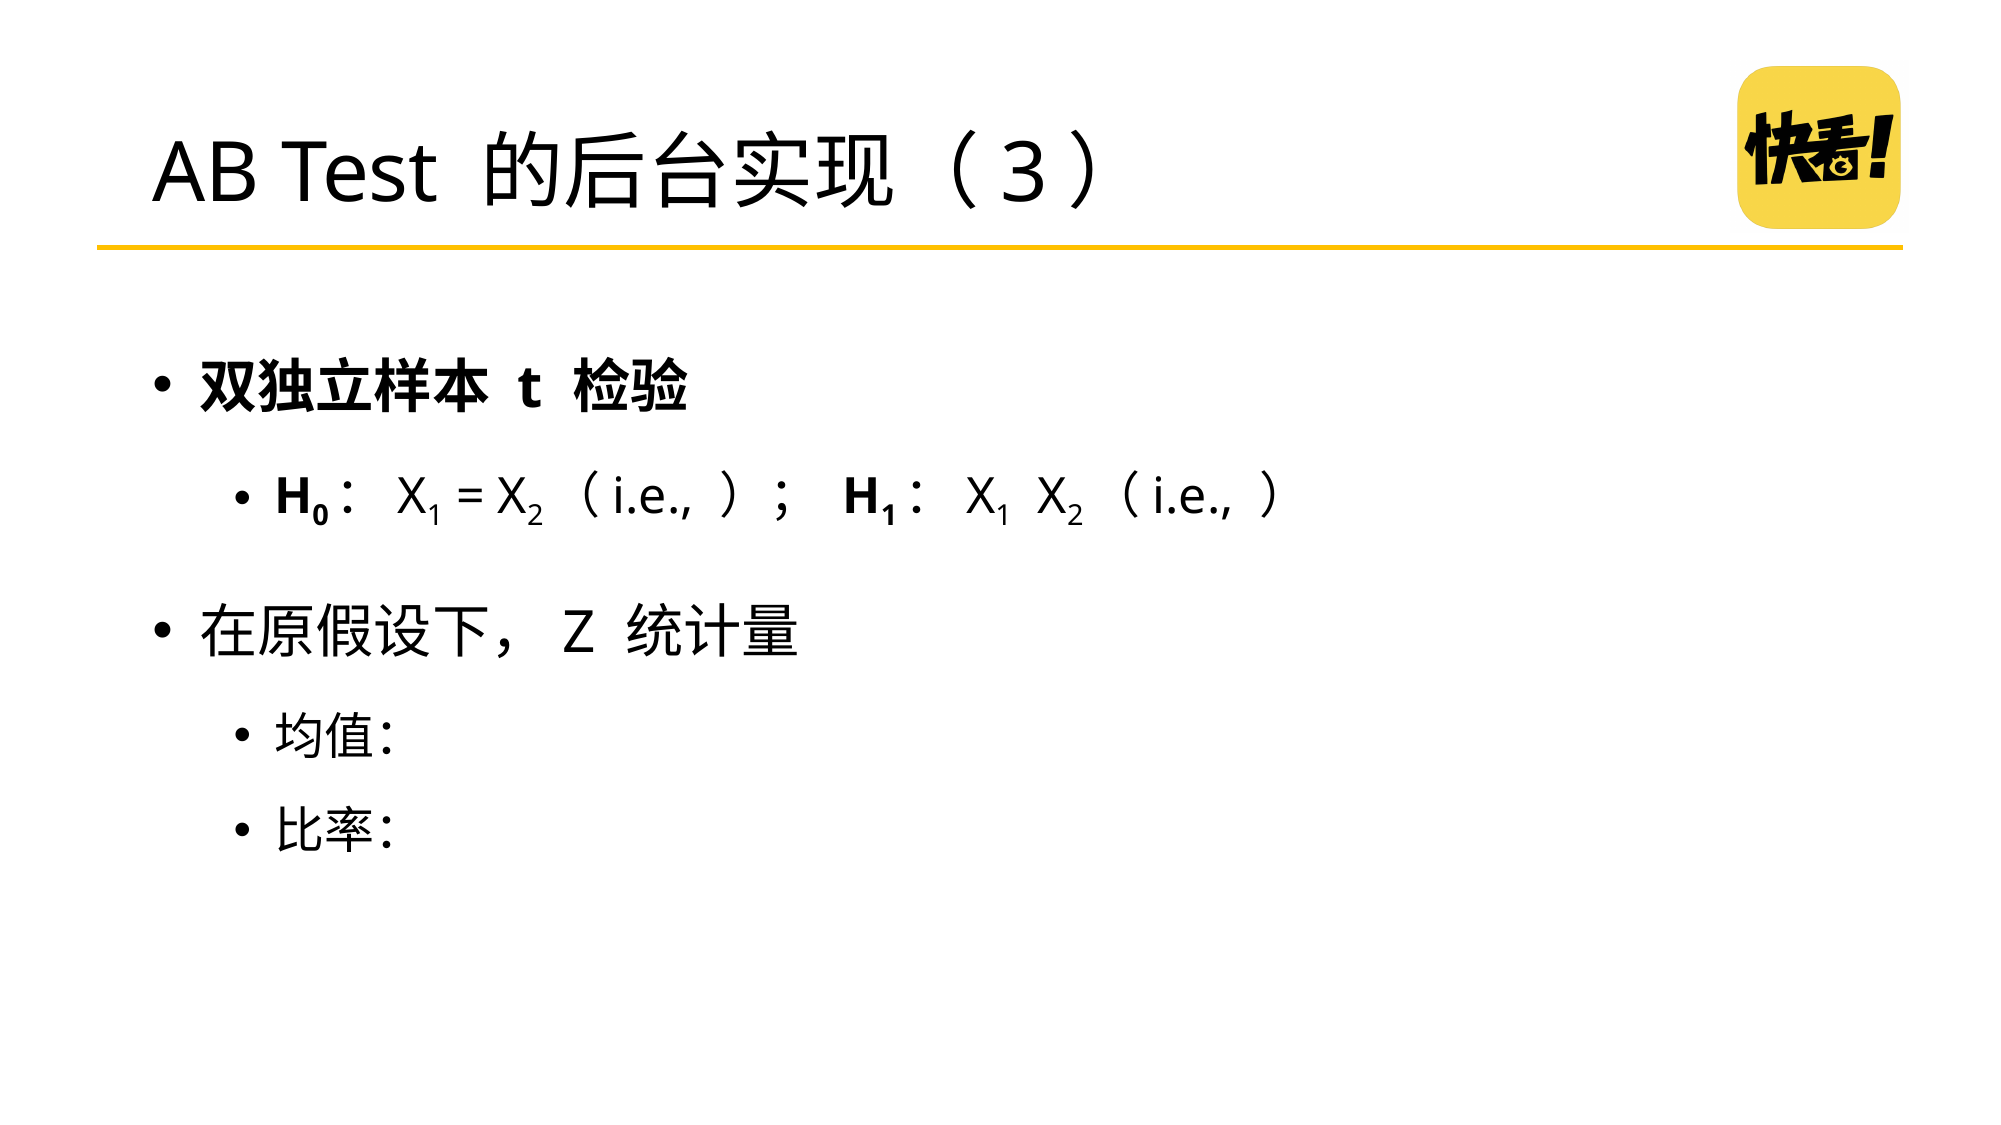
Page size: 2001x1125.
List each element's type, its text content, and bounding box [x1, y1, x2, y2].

title AB Test 的后台实现（3） [137, 100, 1863, 248]
picture [1730, 60, 1909, 233]
